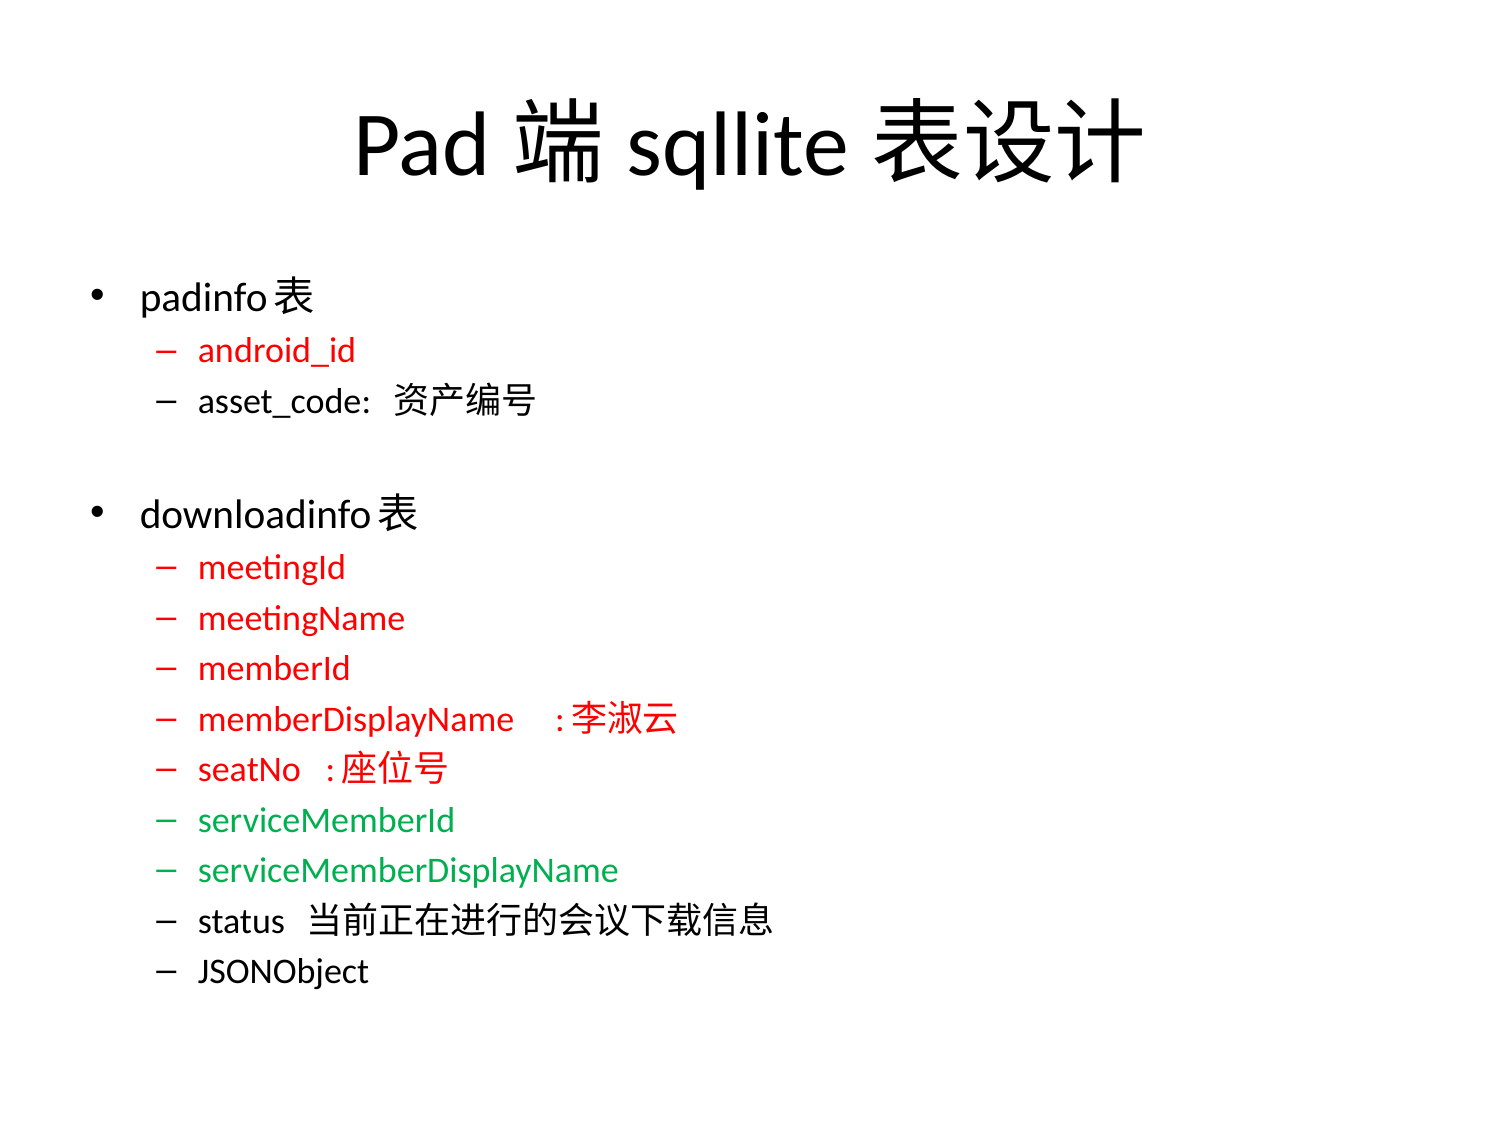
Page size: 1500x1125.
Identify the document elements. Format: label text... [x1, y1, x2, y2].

list padinfo表 android_id asset_code: 资产编号 downloadinfo表 meetingId meetingName memberId memberDisplayName :李淑云 seatNo :座位号 serviceMemberId serviceMemberDisplayName status 当前正在进行的会议下载信息 JSONObject [75, 262, 1425, 1005]
title Pad端sqllite表设计 [75, 45, 1425, 233]
